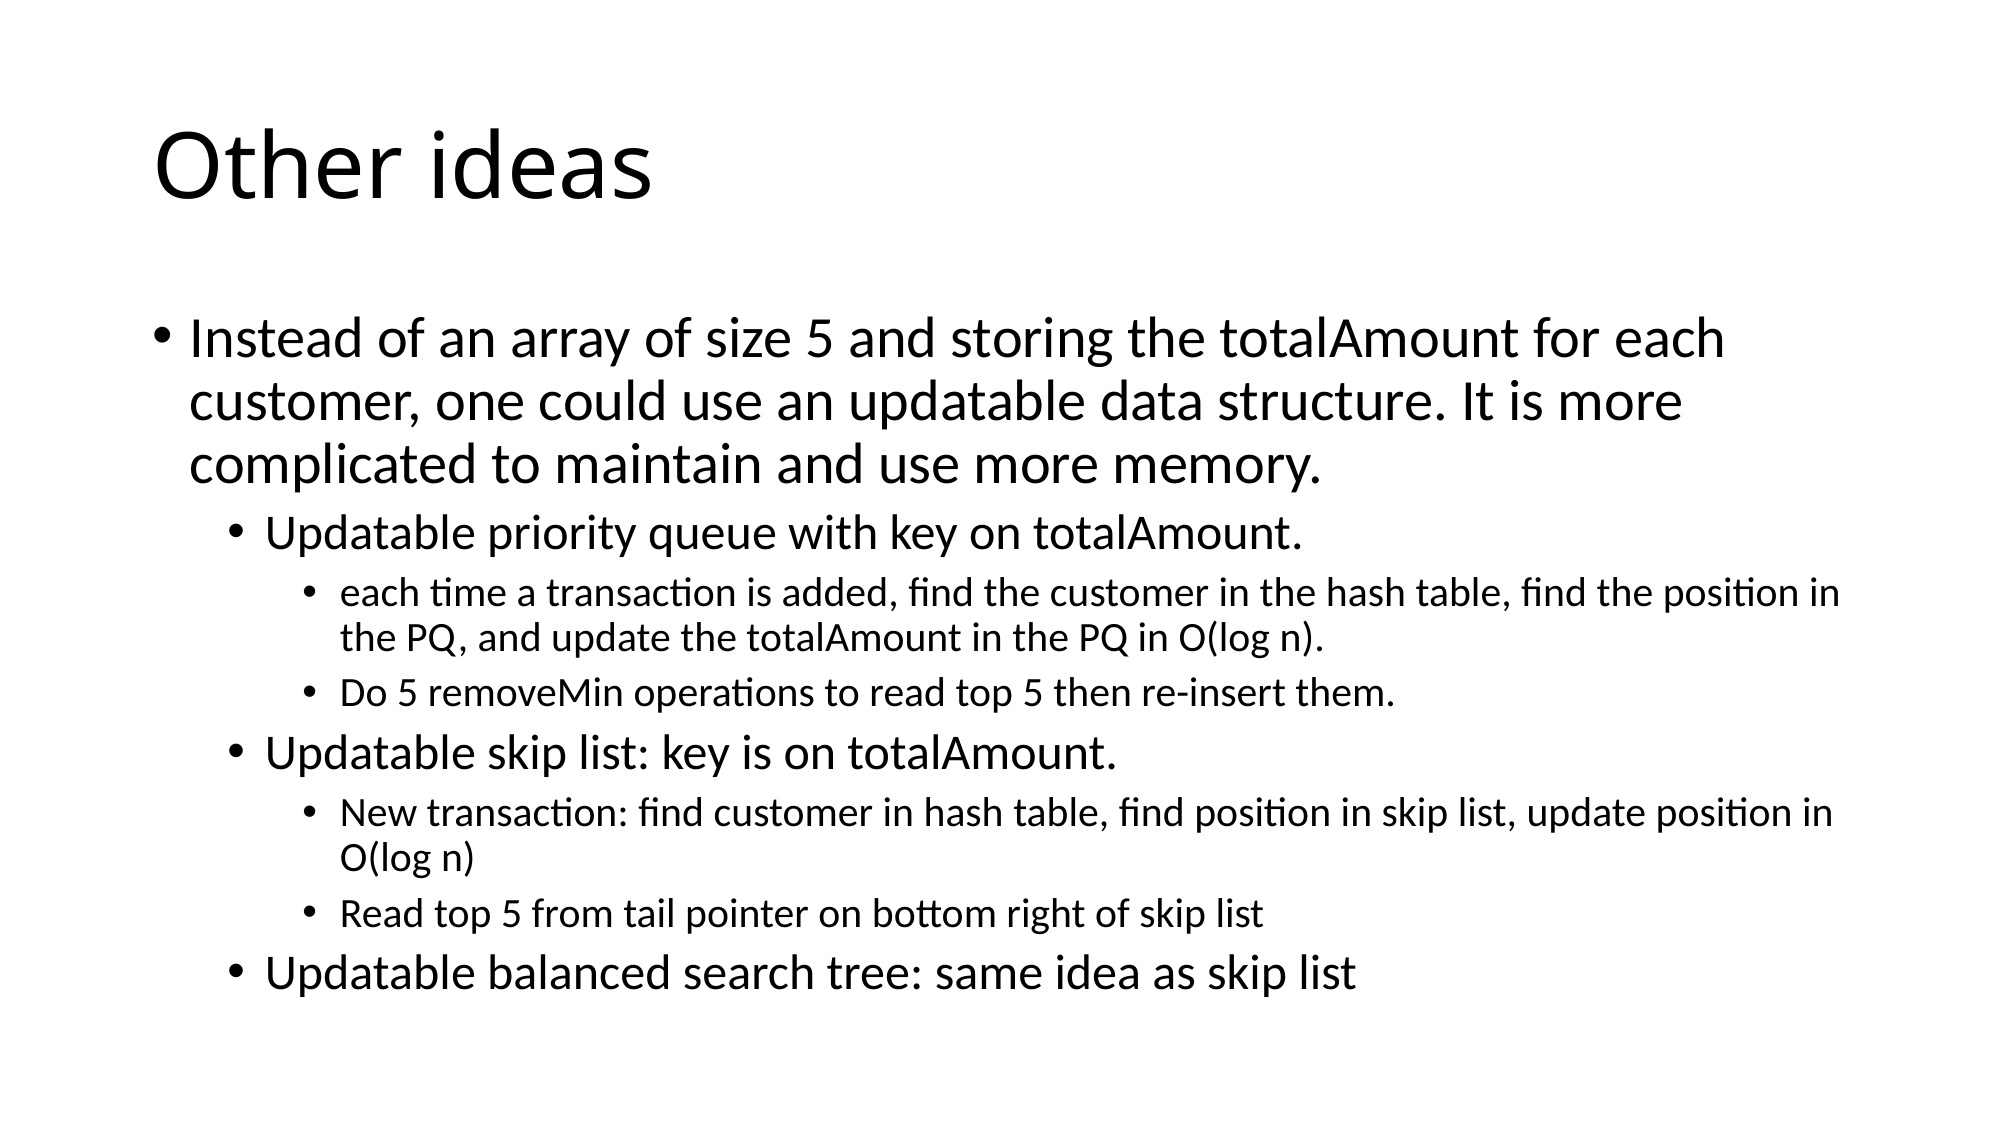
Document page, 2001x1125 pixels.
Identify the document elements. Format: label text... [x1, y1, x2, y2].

list Instead of an array of size 5 and storing the totalAmount for each customer, one could use an updatable data structure. It is more complicated to maintain and use more memory. Updatable priority queue with key on totalAmount. each time a transaction is added, find the customer in the hash table, find the position in the PQ, and update the totalAmount in the PQ in O(log n). Do 5 removeMin operations to read top 5 then re-insert them. Updatable skip list: key is on totalAmount. New transaction: find customer in hash table, find position in skip list, update position in O(log n) Read top 5 from tail pointer on bottom right of skip list Updatable balanced search tree: same idea as skip list [137, 299, 1863, 1014]
title Other ideas [137, 59, 1863, 278]
